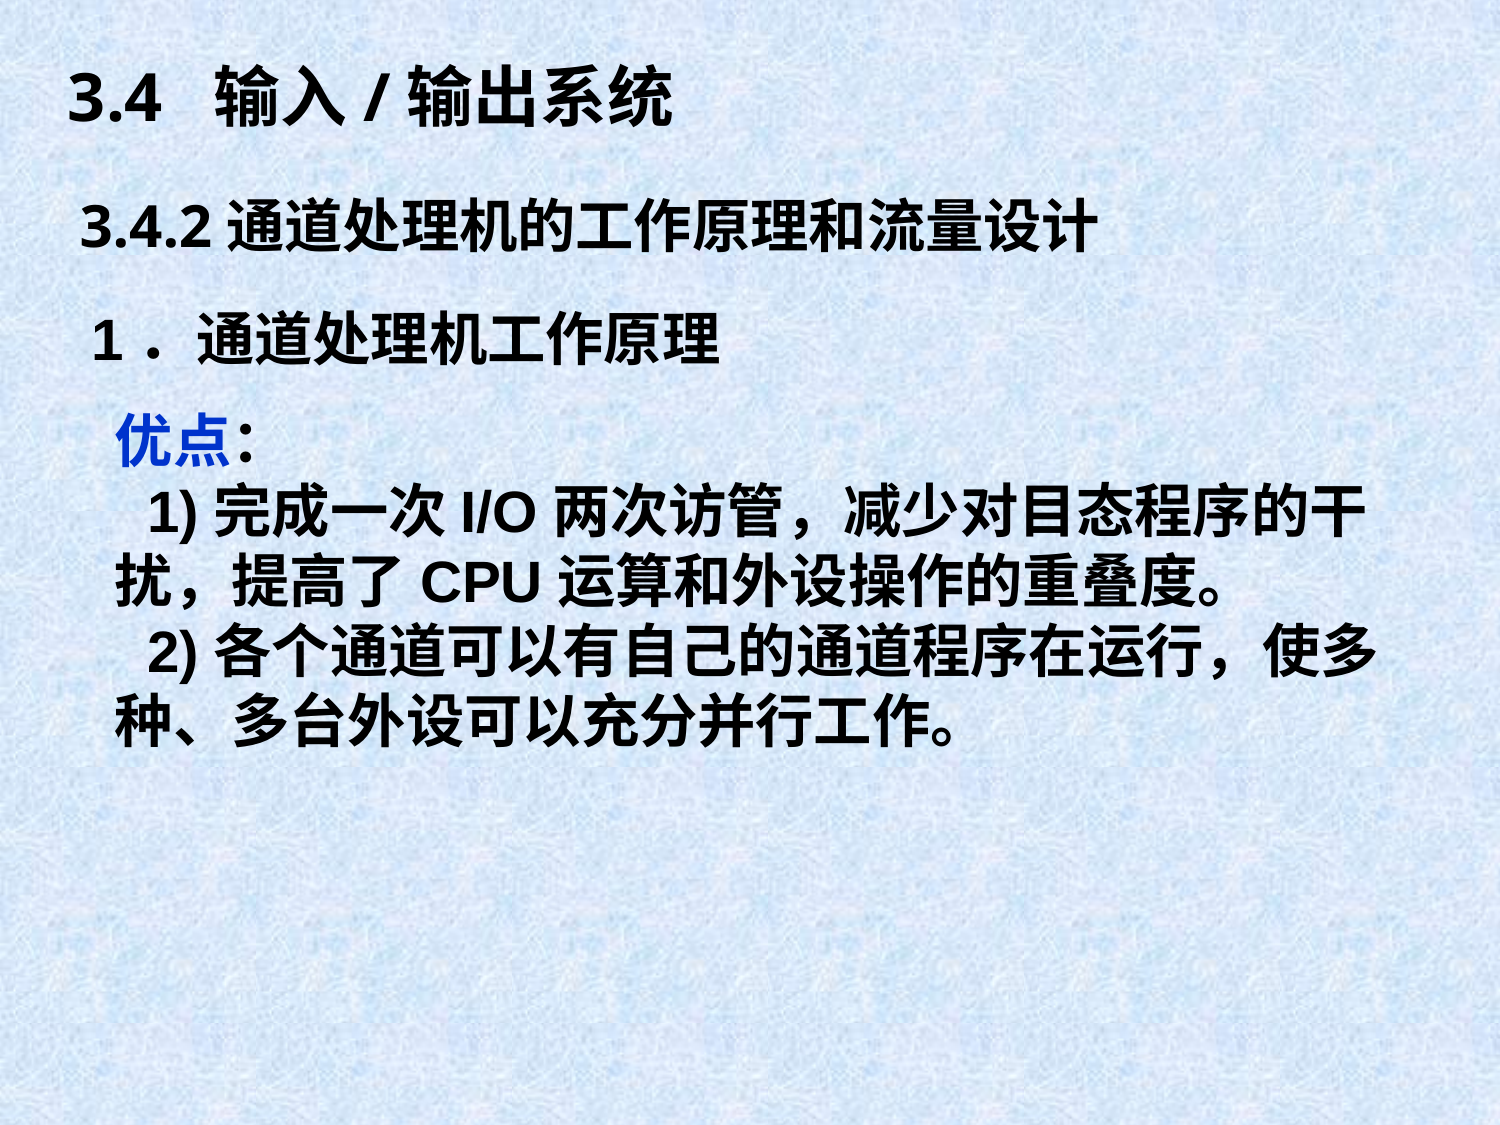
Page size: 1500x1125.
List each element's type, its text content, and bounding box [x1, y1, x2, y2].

picture [0, 0, 1500, 1125]
text_box 3.4 输入/输出系统 [53, 42, 1046, 147]
text_box 3.4.2通道处理机的工作原理和流量设计 [64, 168, 1436, 287]
text_box 优点： 1)完成一次I/O两次访管，减少对目态程序的干扰，提高了CPU运算和外设操作的重叠度。 2)各个通道可以有自己的通道程序在运行，使多种、多台外设可以充分并行工作。 [100, 397, 1424, 762]
text_box 1．通道处理机工作原理 [76, 294, 1424, 379]
